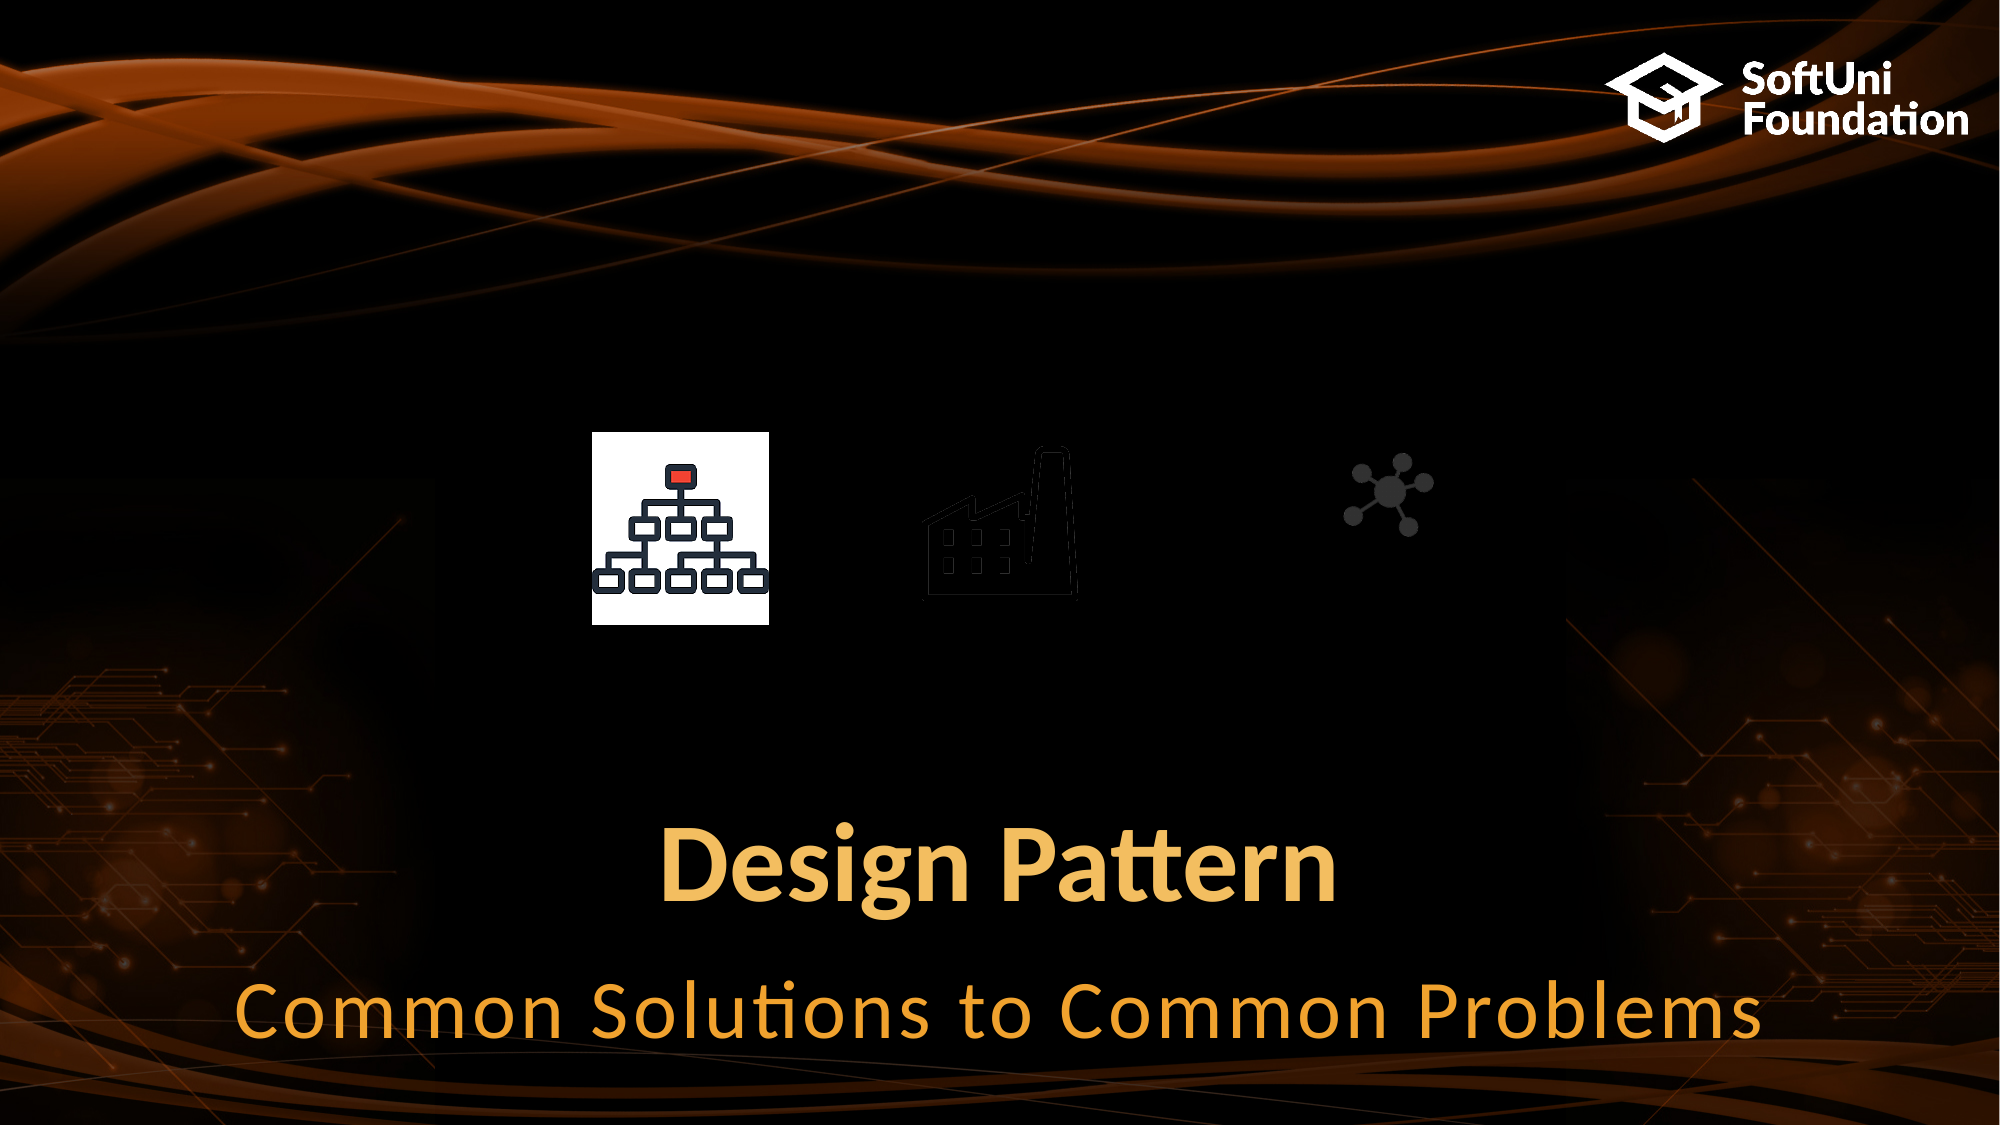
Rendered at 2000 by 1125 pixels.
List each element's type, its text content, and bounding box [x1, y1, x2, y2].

text_box Common Solutions to Common Problems [149, 944, 1850, 1063]
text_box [537, 418, 1462, 630]
picture [0, 0, 2000, 1125]
text_box Design Pattern [149, 796, 1850, 932]
